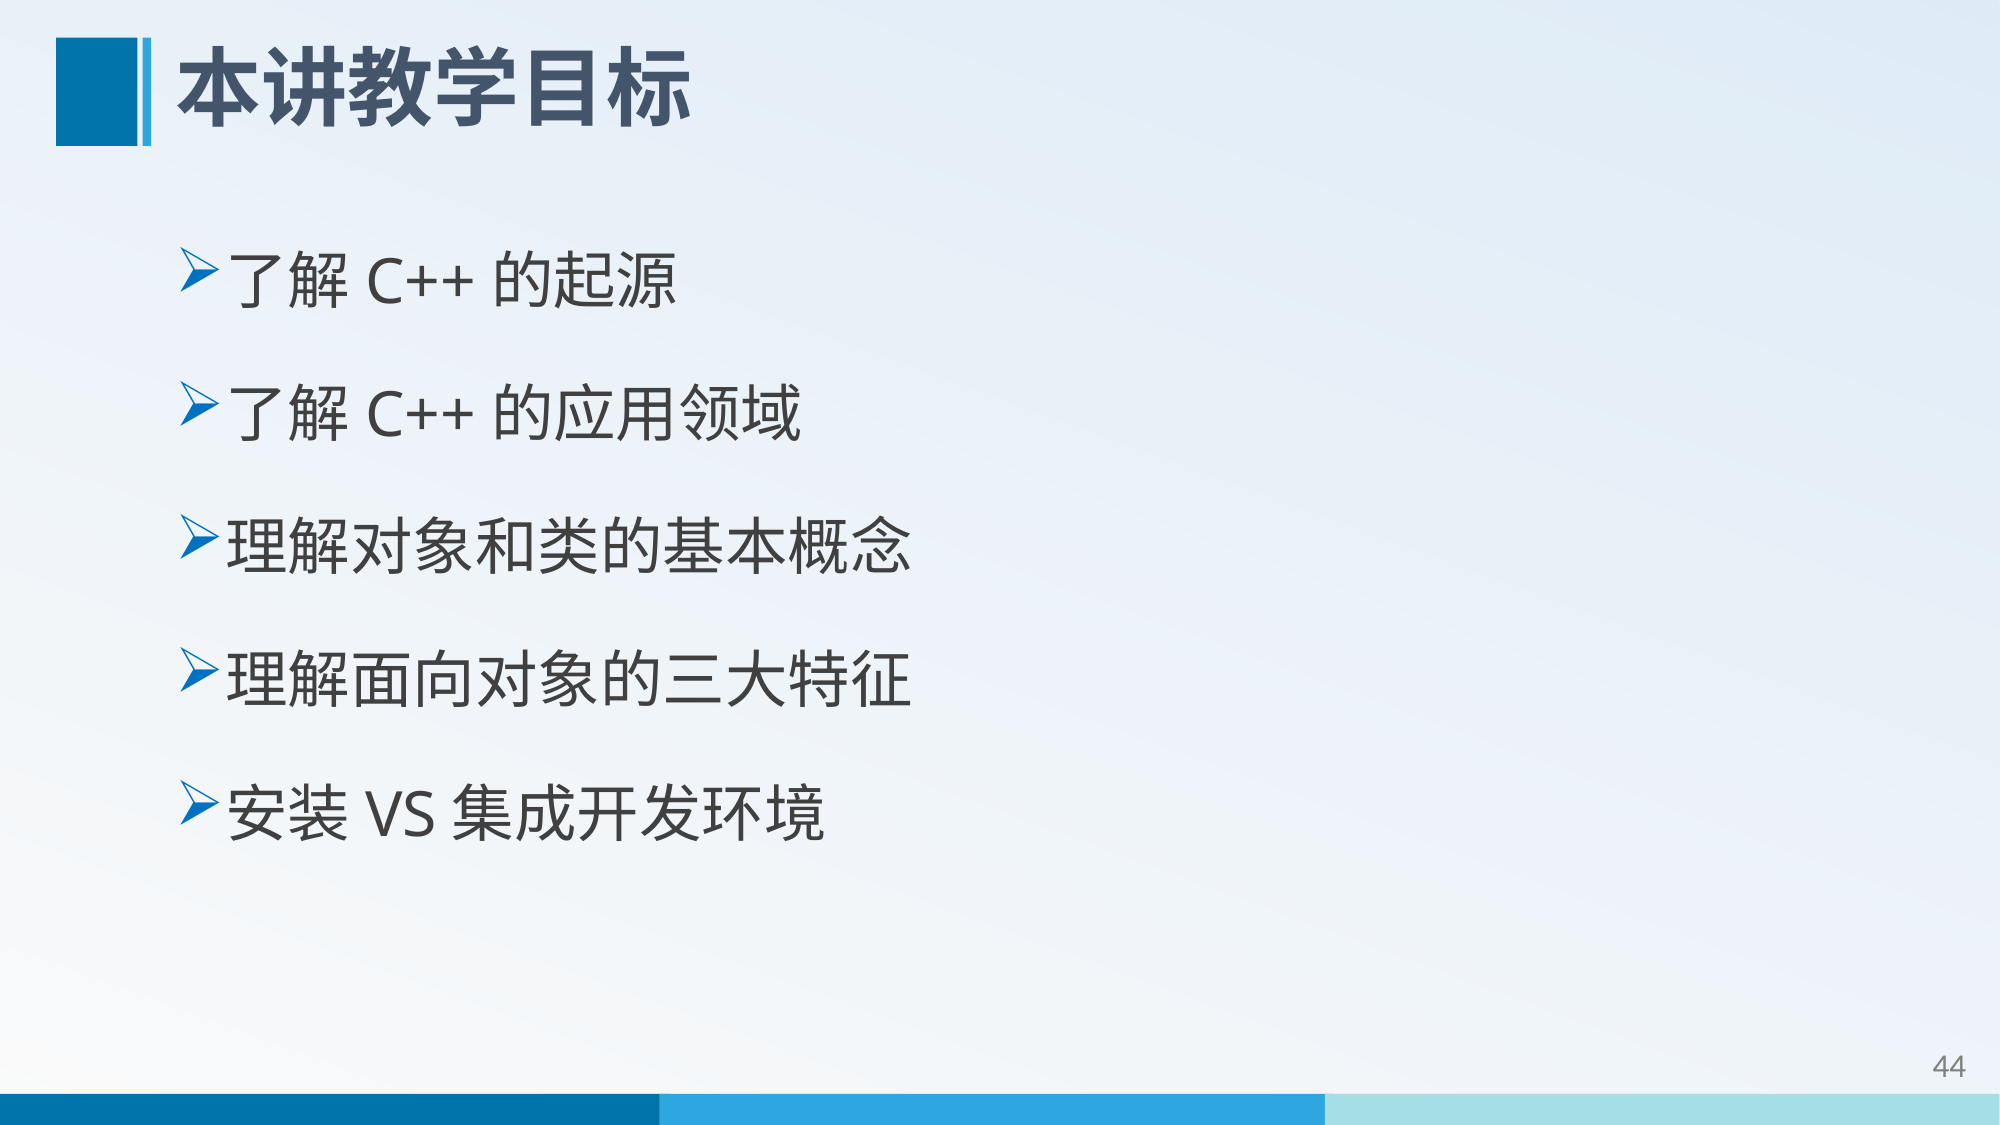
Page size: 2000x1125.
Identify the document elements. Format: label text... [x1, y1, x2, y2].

title 本讲教学目标 [160, 37, 1791, 146]
list 了解C++的起源 了解C++的应用领域 理解对象和类的基本概念 理解面向对象的三大特征 安装VS集成开发环境 [160, 195, 1845, 910]
